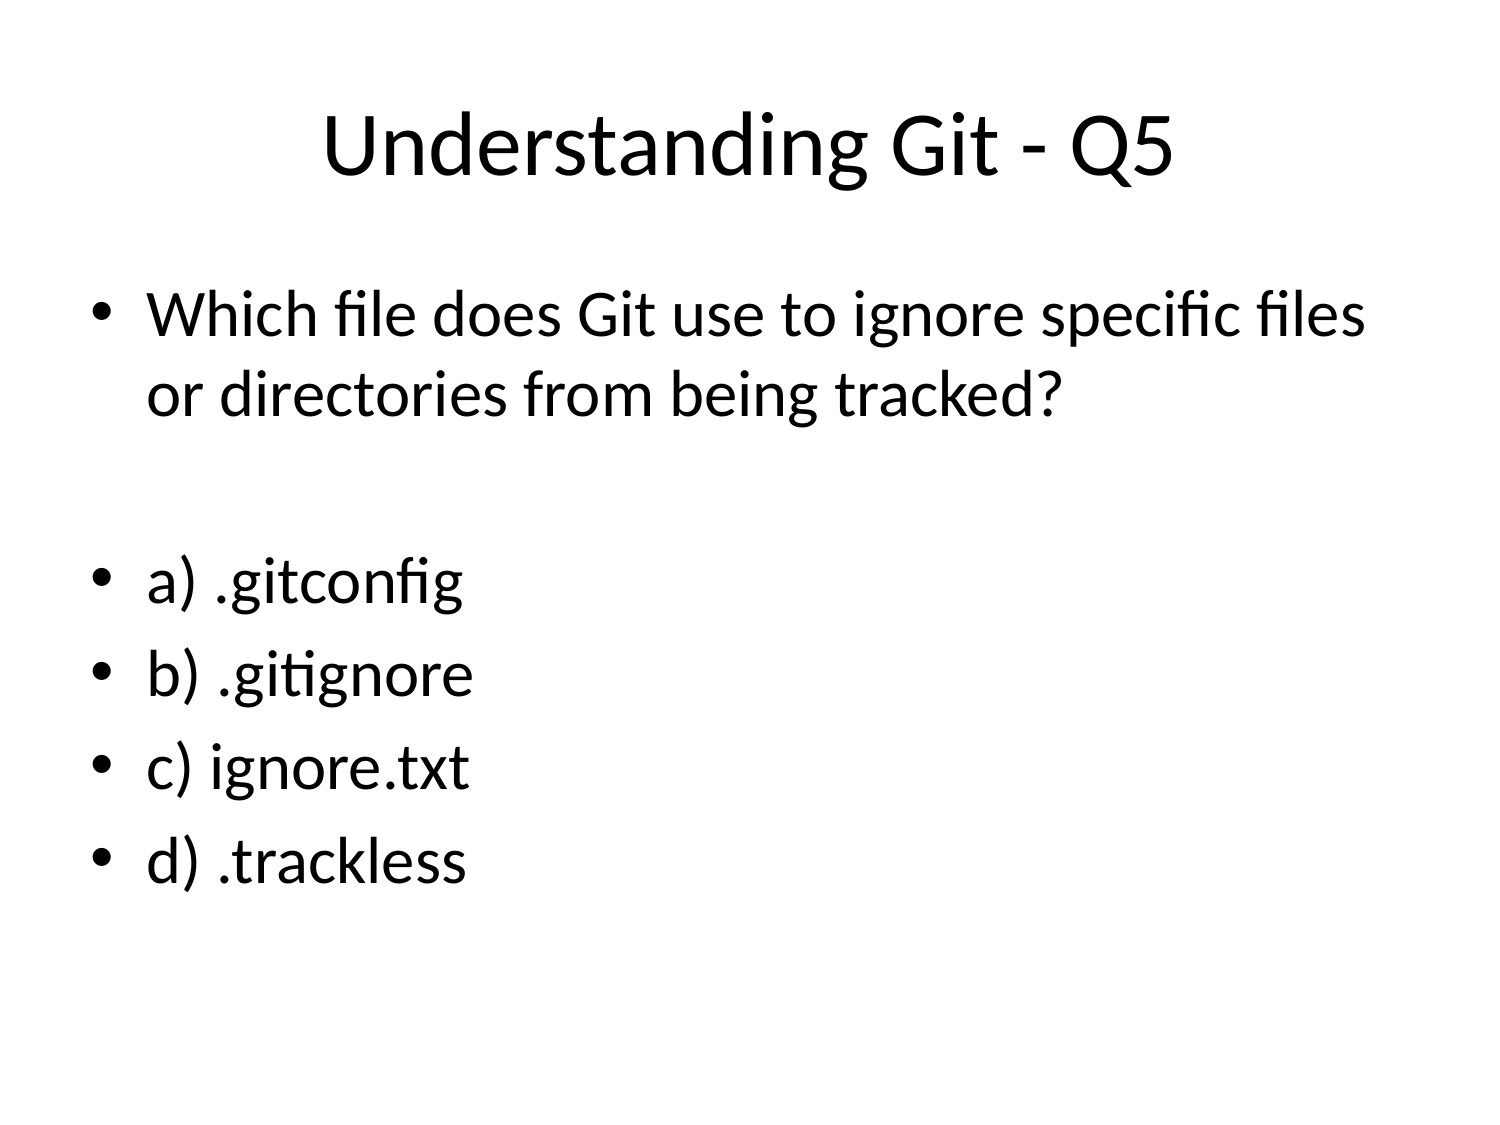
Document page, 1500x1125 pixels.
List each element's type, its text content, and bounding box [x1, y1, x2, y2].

list Which file does Git use to ignore specific files or directories from being tracked? a) .gitconfig b) .gitignore c) ignore.txt d) .trackless [75, 262, 1425, 1005]
title Understanding Git - Q5 [75, 45, 1425, 233]
